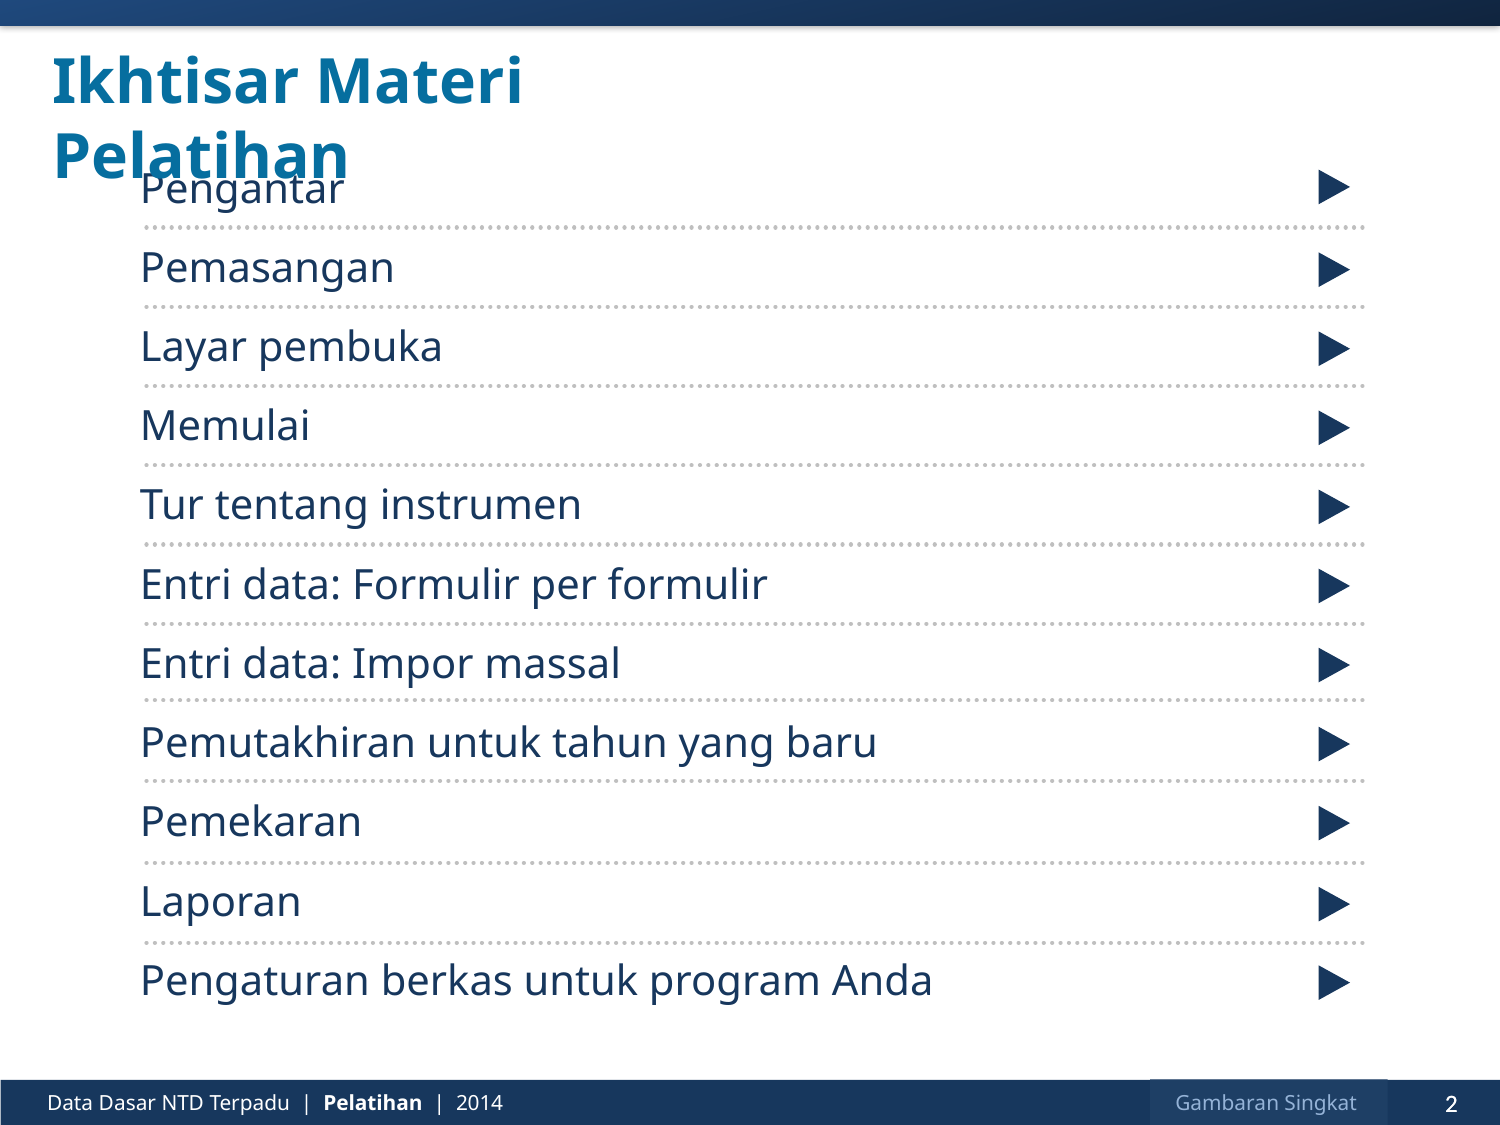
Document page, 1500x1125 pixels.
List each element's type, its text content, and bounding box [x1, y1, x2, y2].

text_box [1316, 167, 1353, 207]
text_box [1316, 250, 1353, 289]
title Ikhtisar Materi Pelatihan [22, 33, 819, 130]
text_box 2 [1402, 1079, 1500, 1125]
list Pengantar Pemasangan Layar pembuka Memulai Tur tentang instrumen Entri data: Formulir per formulir Entri data: Impor massal Pemutakhiran untuk tahun yang baru Pemekaran Laporan Pengaturan berkas untuk program Anda [125, 154, 1400, 897]
text_box [1316, 803, 1353, 843]
text_box [1316, 645, 1353, 685]
text_box [1316, 963, 1353, 1002]
text_box [1316, 566, 1353, 606]
text_box [1316, 724, 1353, 764]
text_box [1316, 884, 1353, 924]
text_box [1316, 329, 1353, 368]
text_box [1316, 487, 1353, 527]
text_box [1316, 408, 1353, 447]
